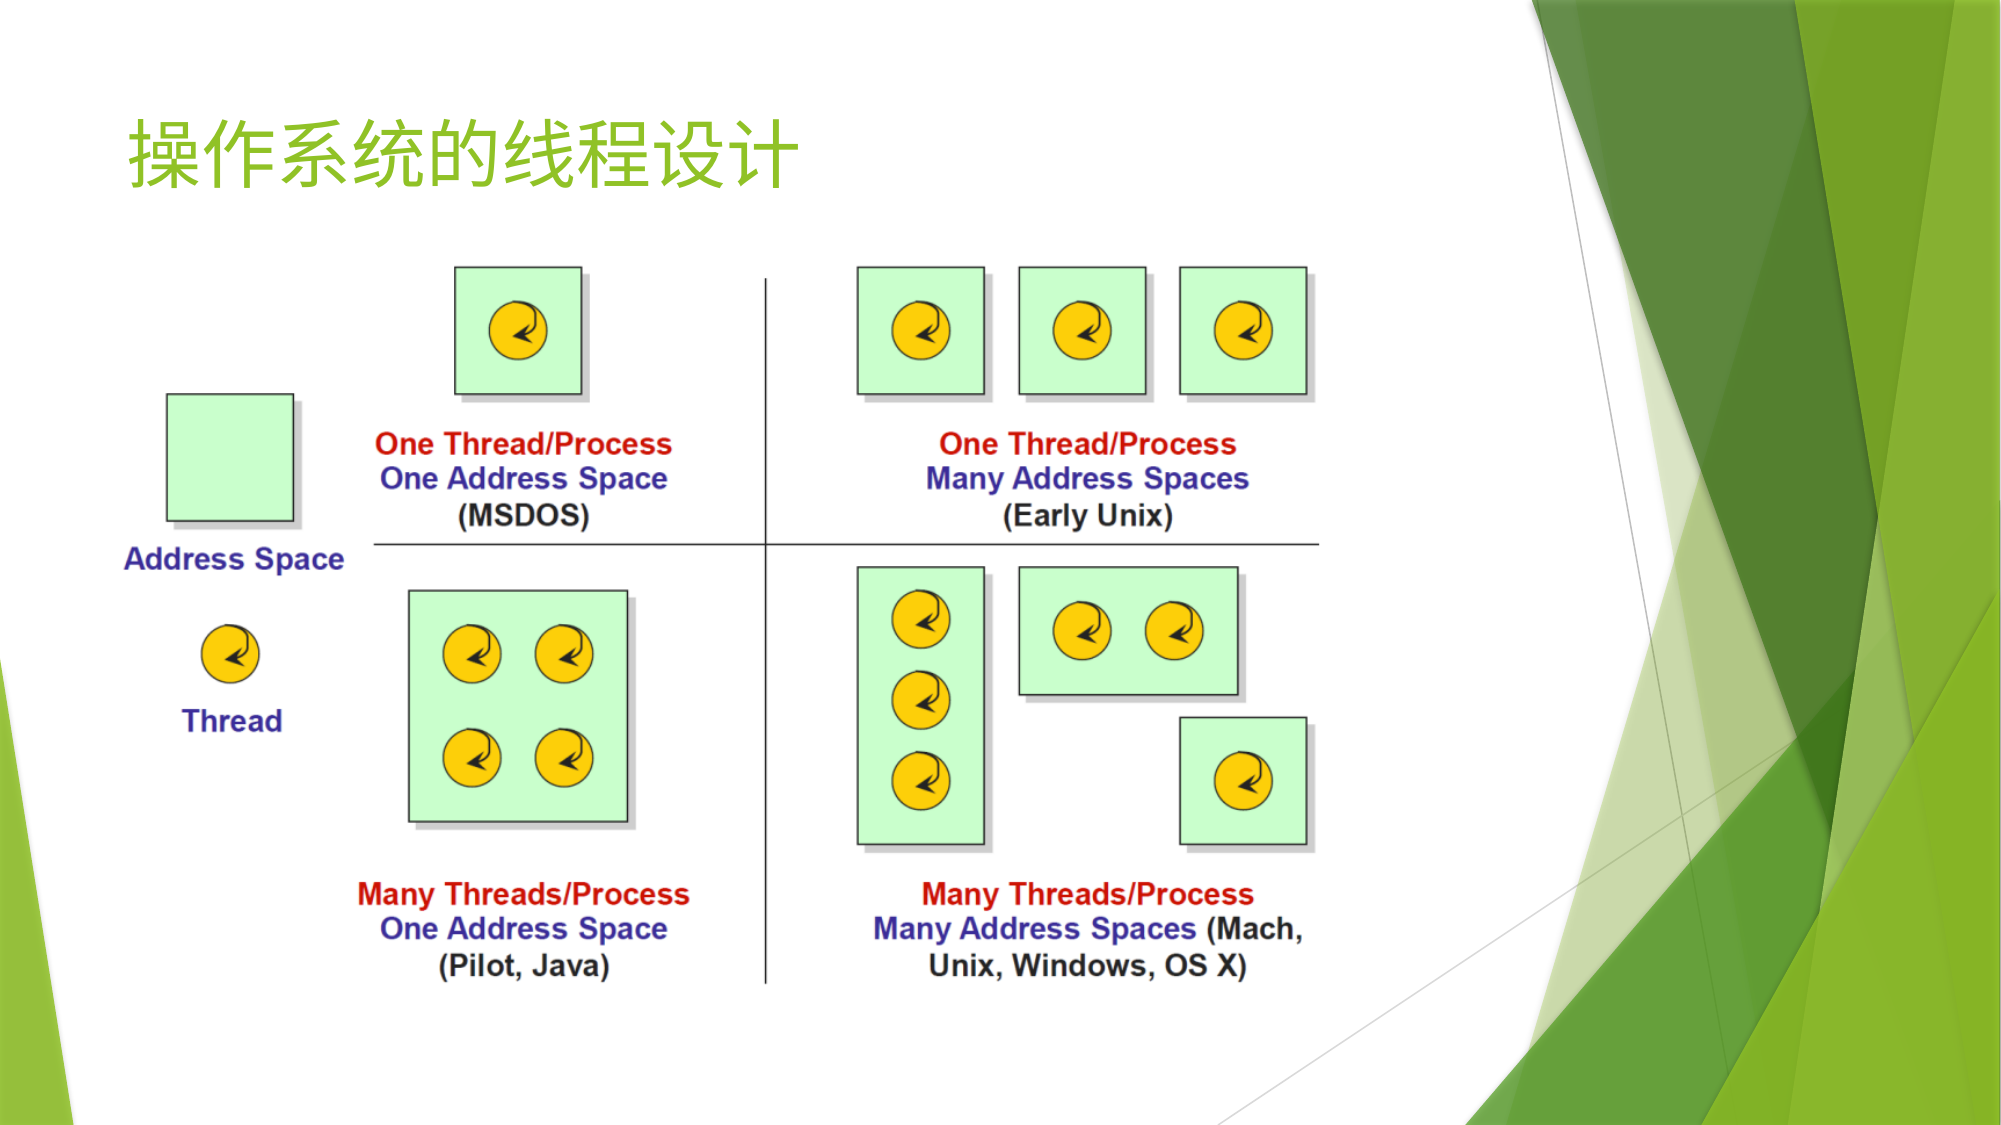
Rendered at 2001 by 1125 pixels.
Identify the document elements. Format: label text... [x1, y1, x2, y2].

picture [110, 240, 1355, 998]
title 操作系统的线程设计 [111, 99, 1522, 317]
